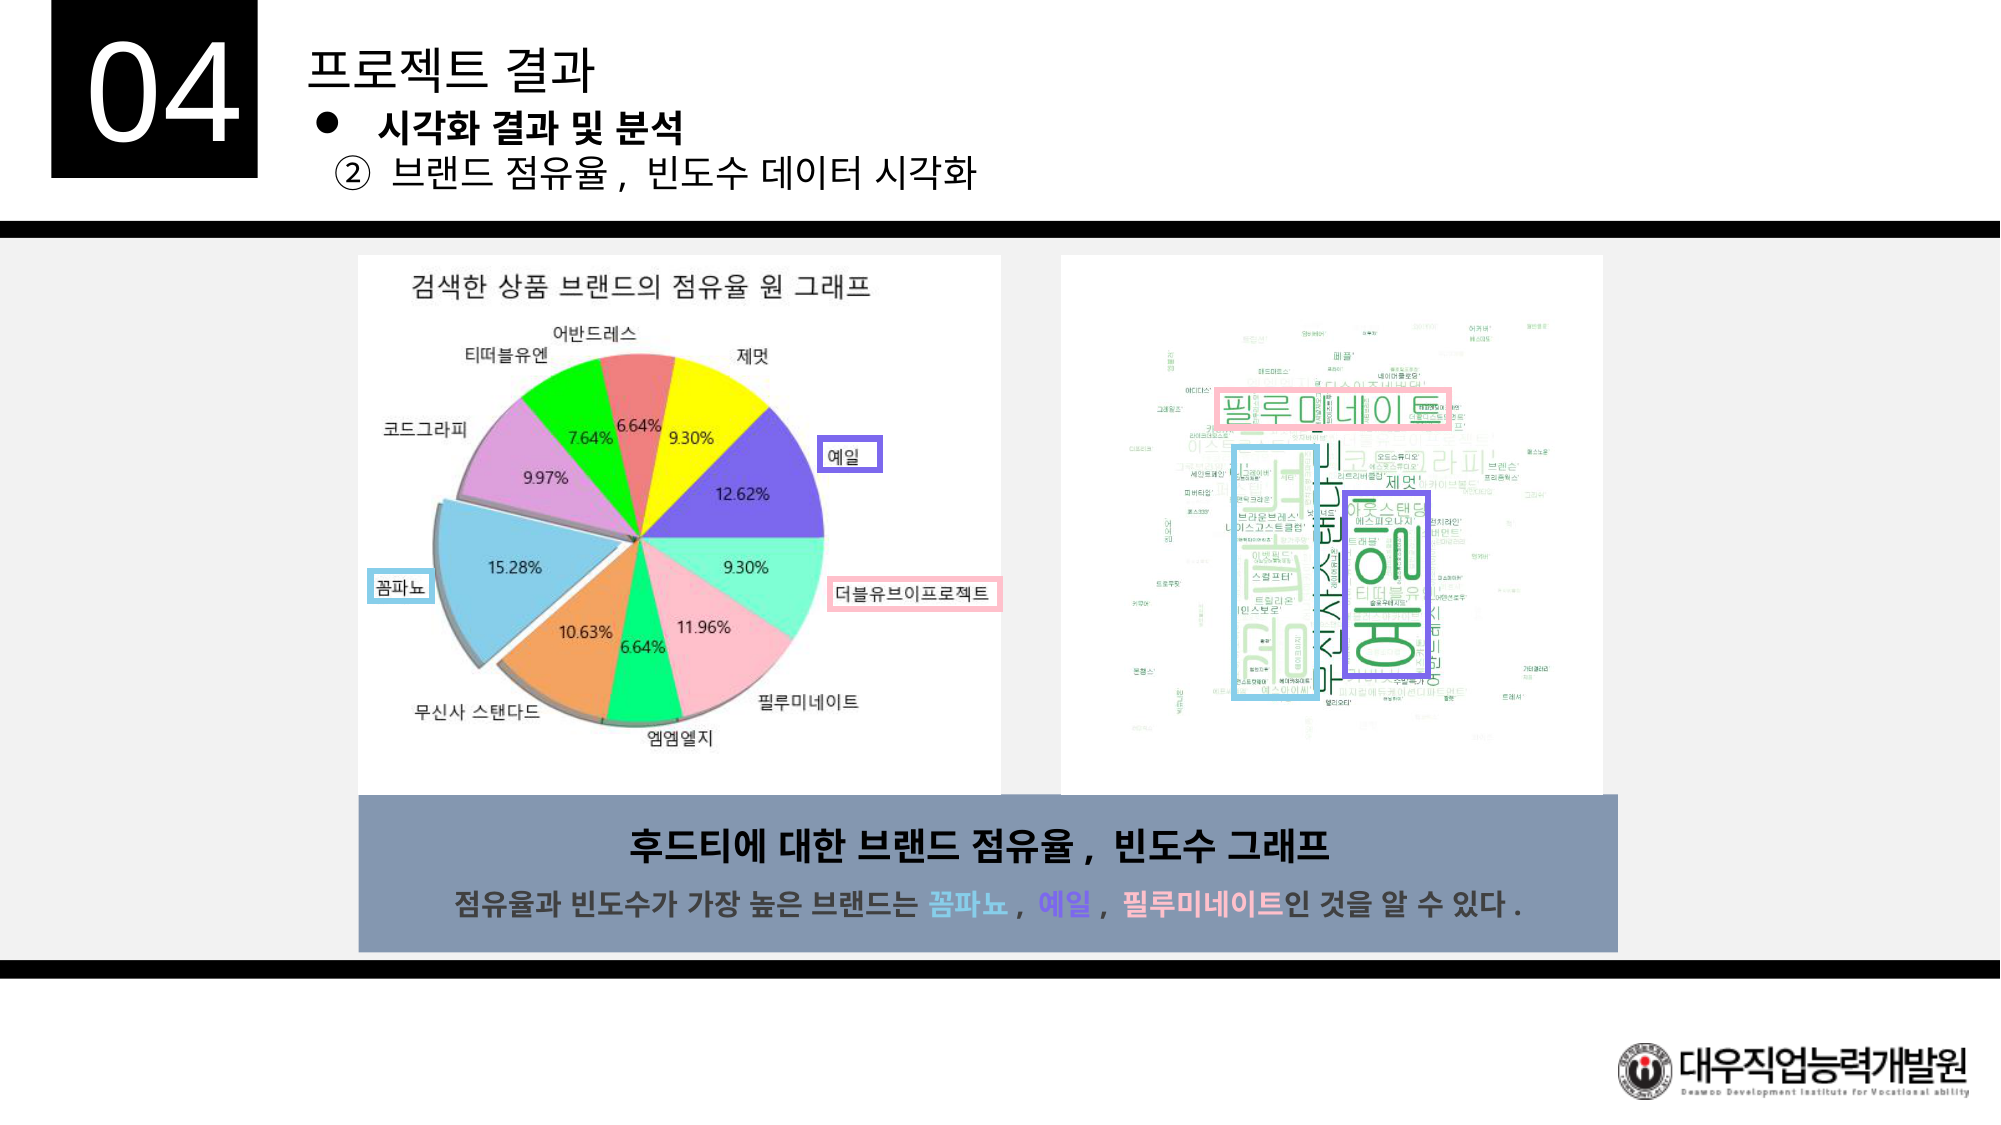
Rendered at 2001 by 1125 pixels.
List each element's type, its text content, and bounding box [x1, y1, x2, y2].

text_box 시각화 결과 및 분석 ② 브랜드 점유율, 빈도수 데이터 시각화 [298, 97, 993, 202]
picture [358, 255, 1001, 795]
text_box [0, 220, 2000, 237]
picture [1061, 255, 1603, 795]
text_box 점유율과 빈도수가 가장 높은 브랜드는 꼼파뇨, 예일, 필루미네이트인 것을 알 수 있다. [357, 793, 1619, 953]
text_box 04 [69, 0, 257, 176]
text_box [0, 961, 2000, 980]
text_box 후드티에 대한 브랜드 점유율, 빈도수 그래프 [614, 815, 1347, 876]
picture [1618, 1043, 1969, 1100]
text_box 프로젝트 결과 [291, 31, 612, 107]
text_box [0, 237, 2000, 961]
text_box [50, 0, 259, 179]
